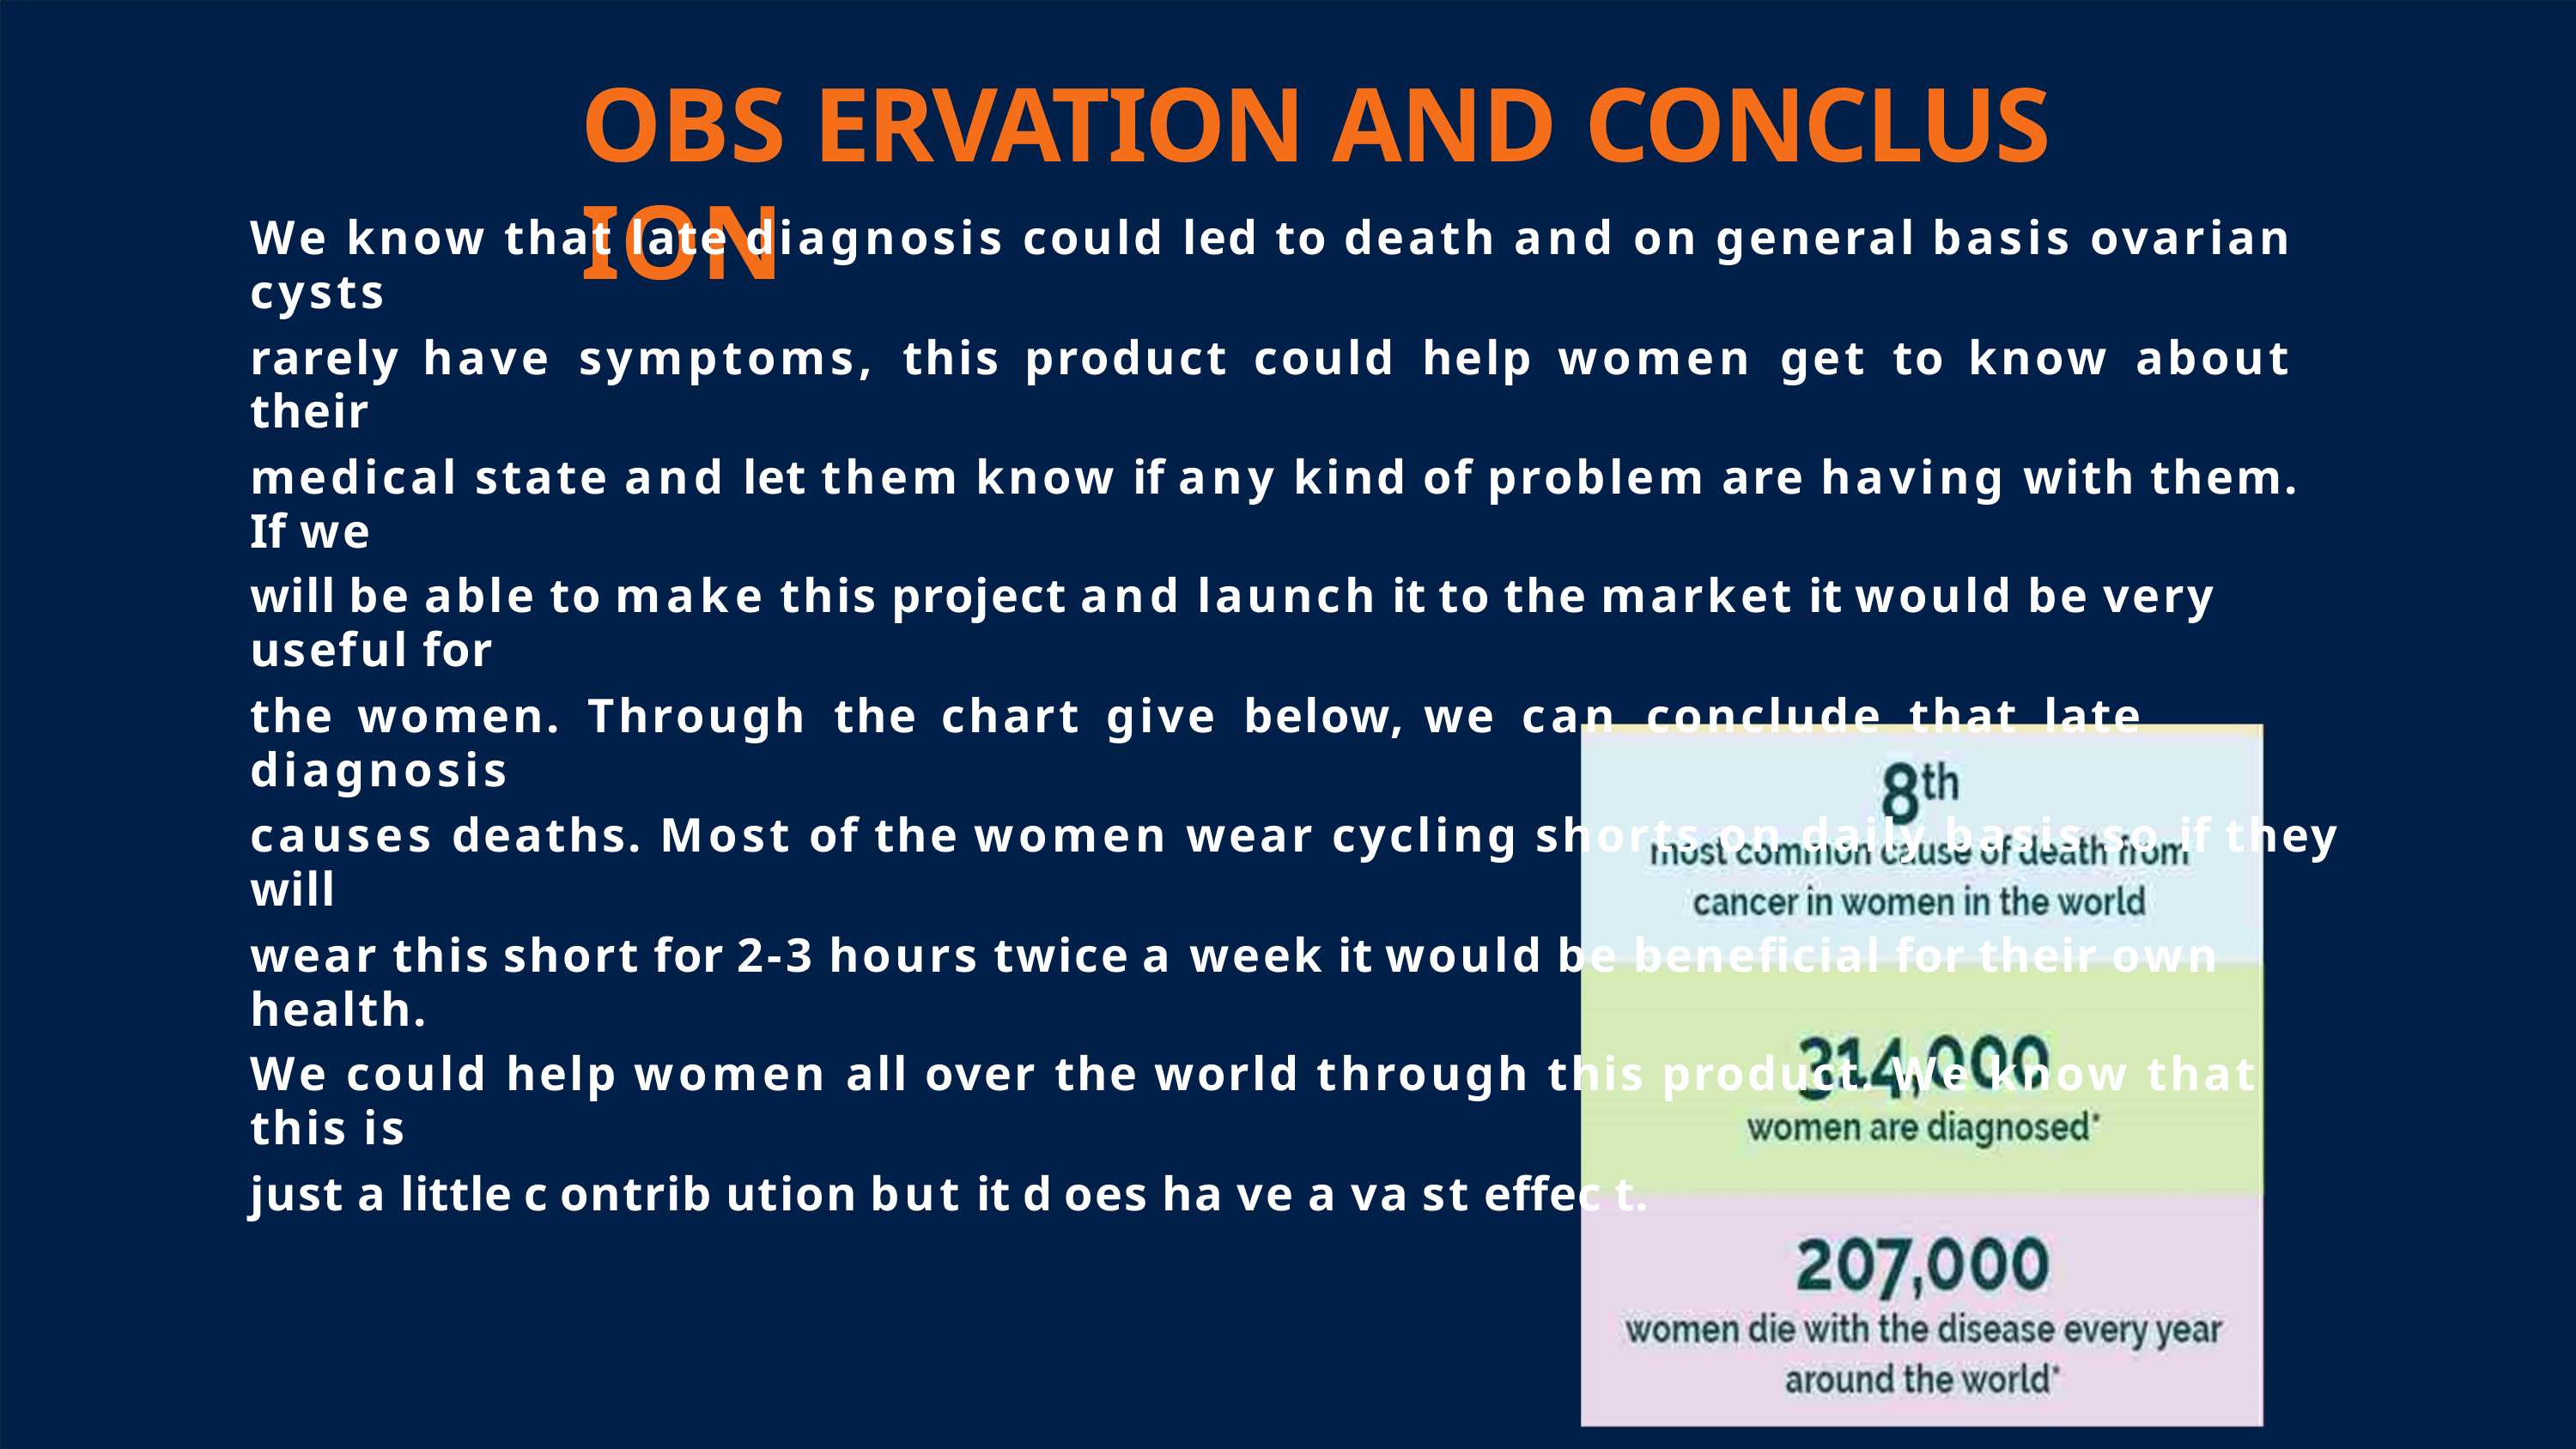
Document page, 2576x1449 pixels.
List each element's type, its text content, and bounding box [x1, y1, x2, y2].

text_box [0, 0, 2576, 1449]
text_box OBS ERVATION AND CONCLUS ION [580, 63, 2089, 209]
text_box We know that late diagnosis could led to death and on general basis ovarian cysts rarely have symptoms, this product could help women get to know about their medical state and let them know if any kind of problem are having with them. If we will be able to make this project and launch it to the market it would be very useful for the women. Through the chart give below, we can conclude that late diagnosis causes deaths. Most of the women wear cycling shorts on daily basis so if they will wear this short for 2-3 hours twice a week it would be beneficial for their own health. We could help women all over the world through this product. We know that this is just a little c ontrib ution but it d oes ha ve a va st effec t. [249, 209, 2348, 1220]
